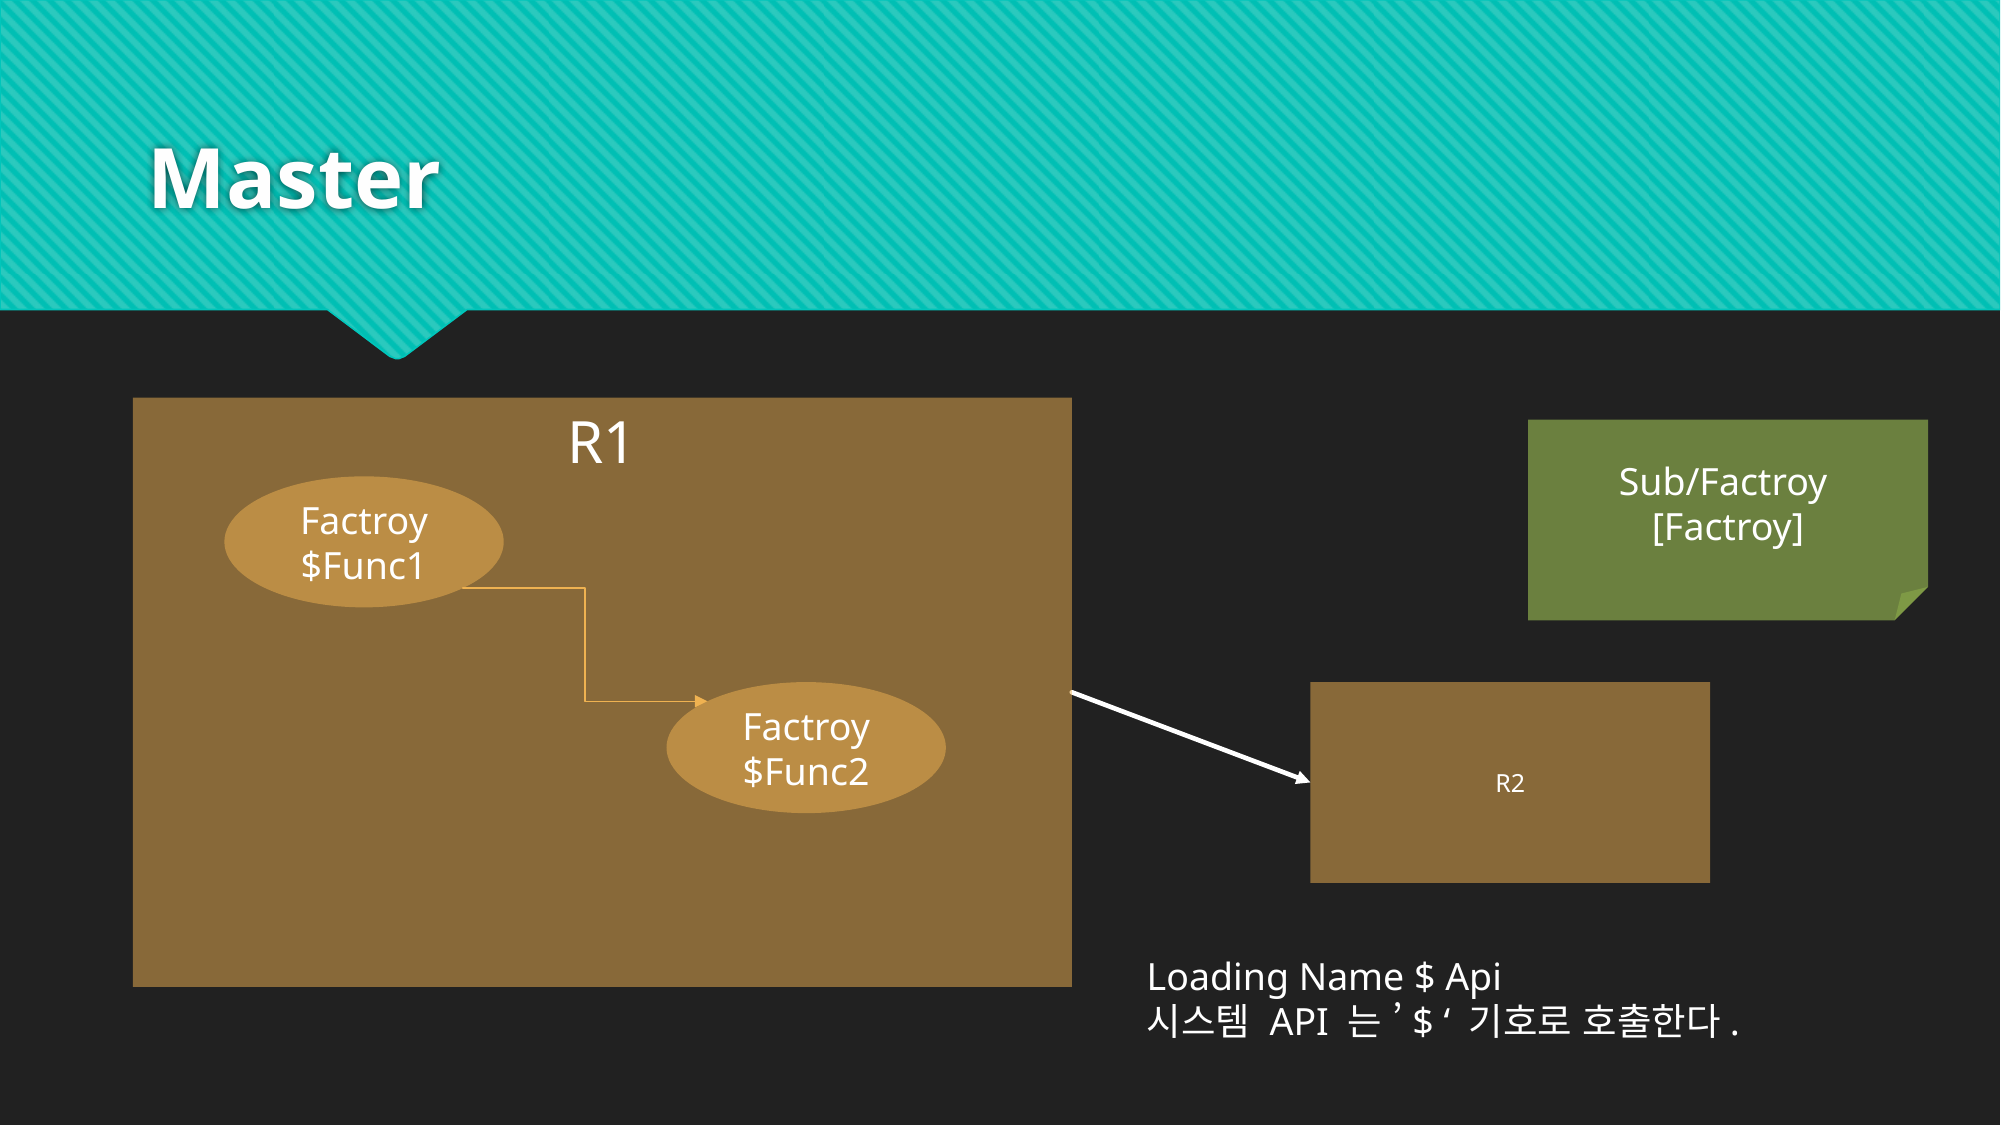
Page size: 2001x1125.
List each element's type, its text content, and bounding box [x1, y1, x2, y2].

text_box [132, 397, 1073, 988]
text_box Sub/Factroy [Factroy] [1528, 419, 1929, 621]
text_box Loading Name $ Api 시스템 API 는 ’$ ‘ 기호로 호출한다. [1131, 945, 1956, 1051]
title Master [132, 73, 1868, 233]
text_box R2 [1310, 682, 1711, 883]
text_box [1073, 691, 1311, 783]
